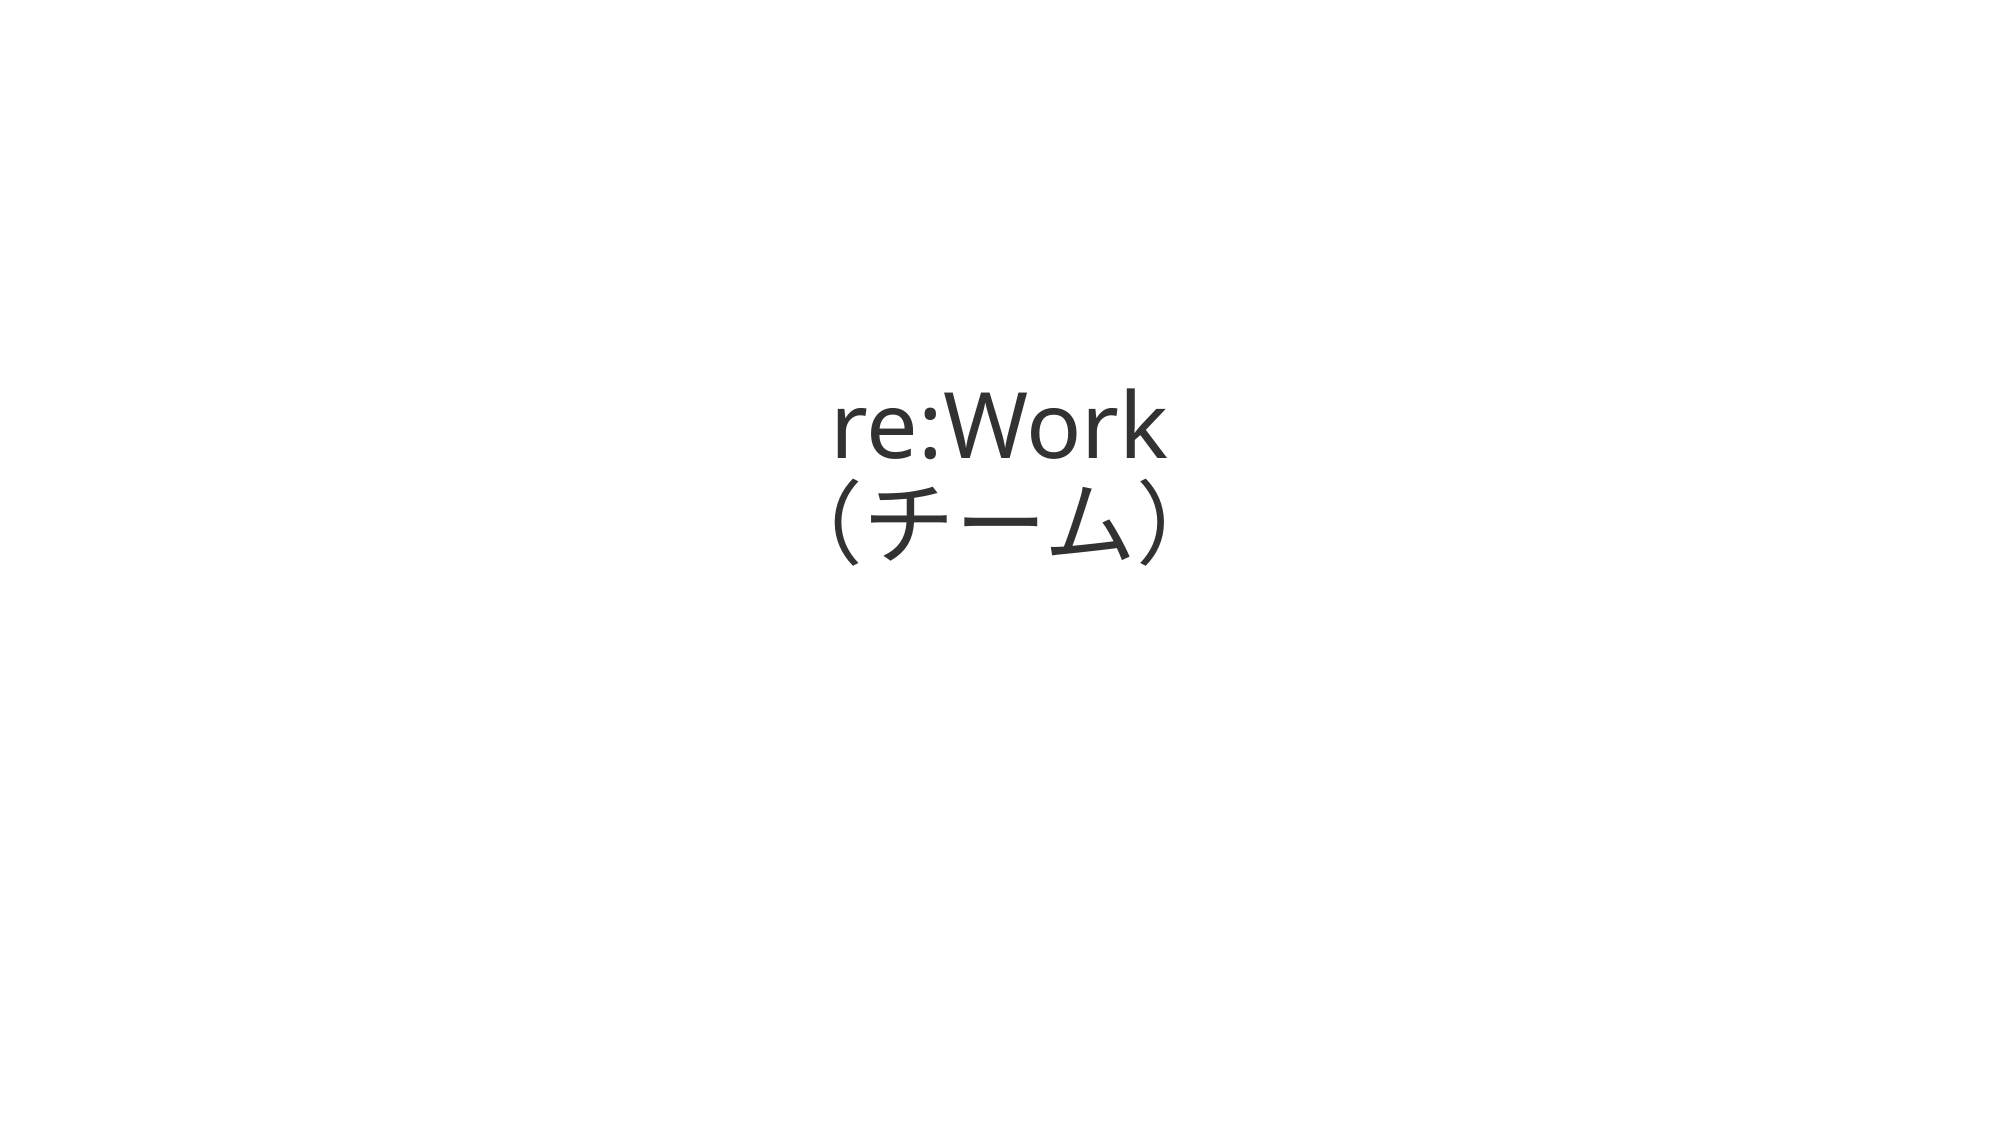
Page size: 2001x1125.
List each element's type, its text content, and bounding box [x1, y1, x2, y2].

title re:Work （チーム） [177, 341, 1823, 616]
